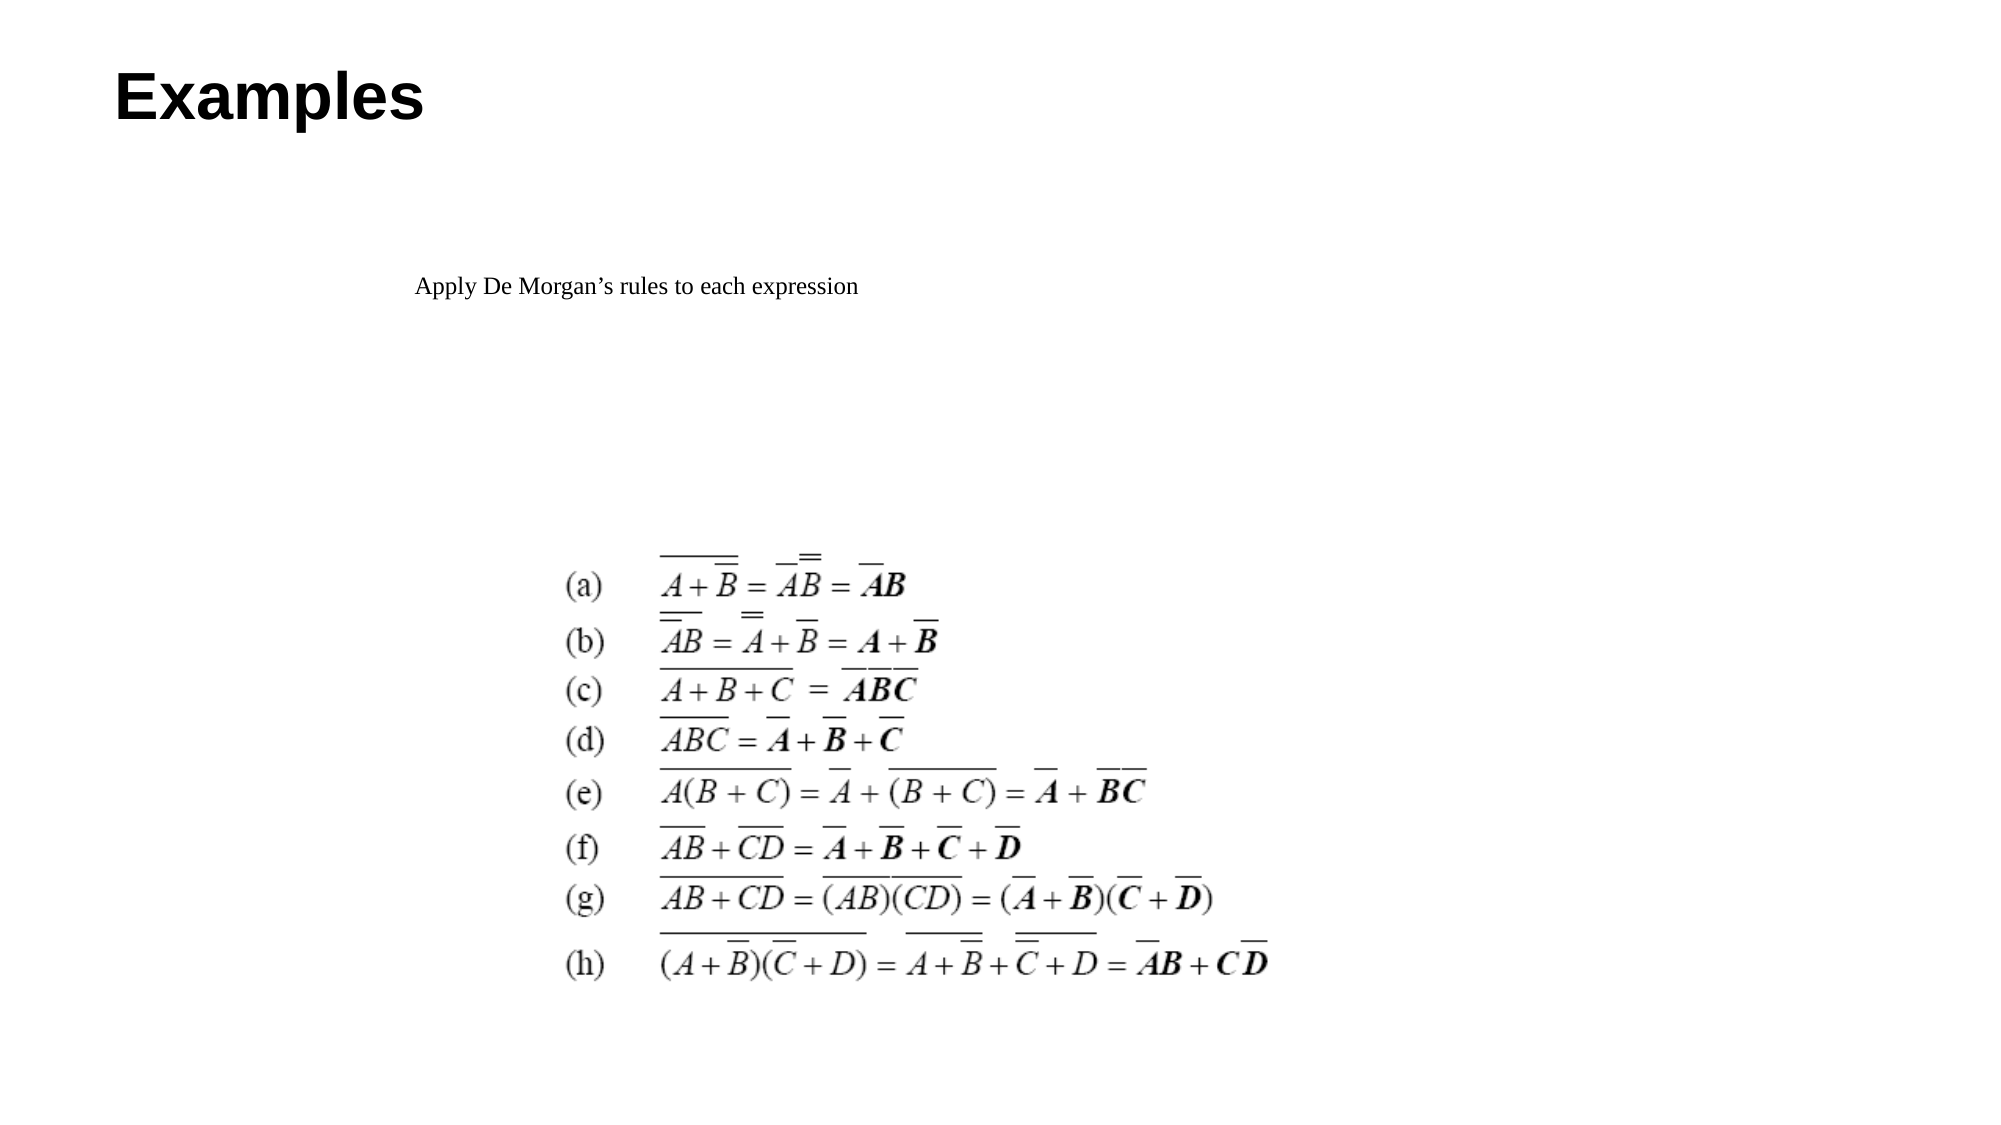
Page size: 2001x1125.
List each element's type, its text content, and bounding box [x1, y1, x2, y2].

picture [549, 537, 1393, 1012]
title Examples [99, 45, 1900, 233]
text_box Apply De Morgan’s rules to each expression [399, 262, 1538, 308]
